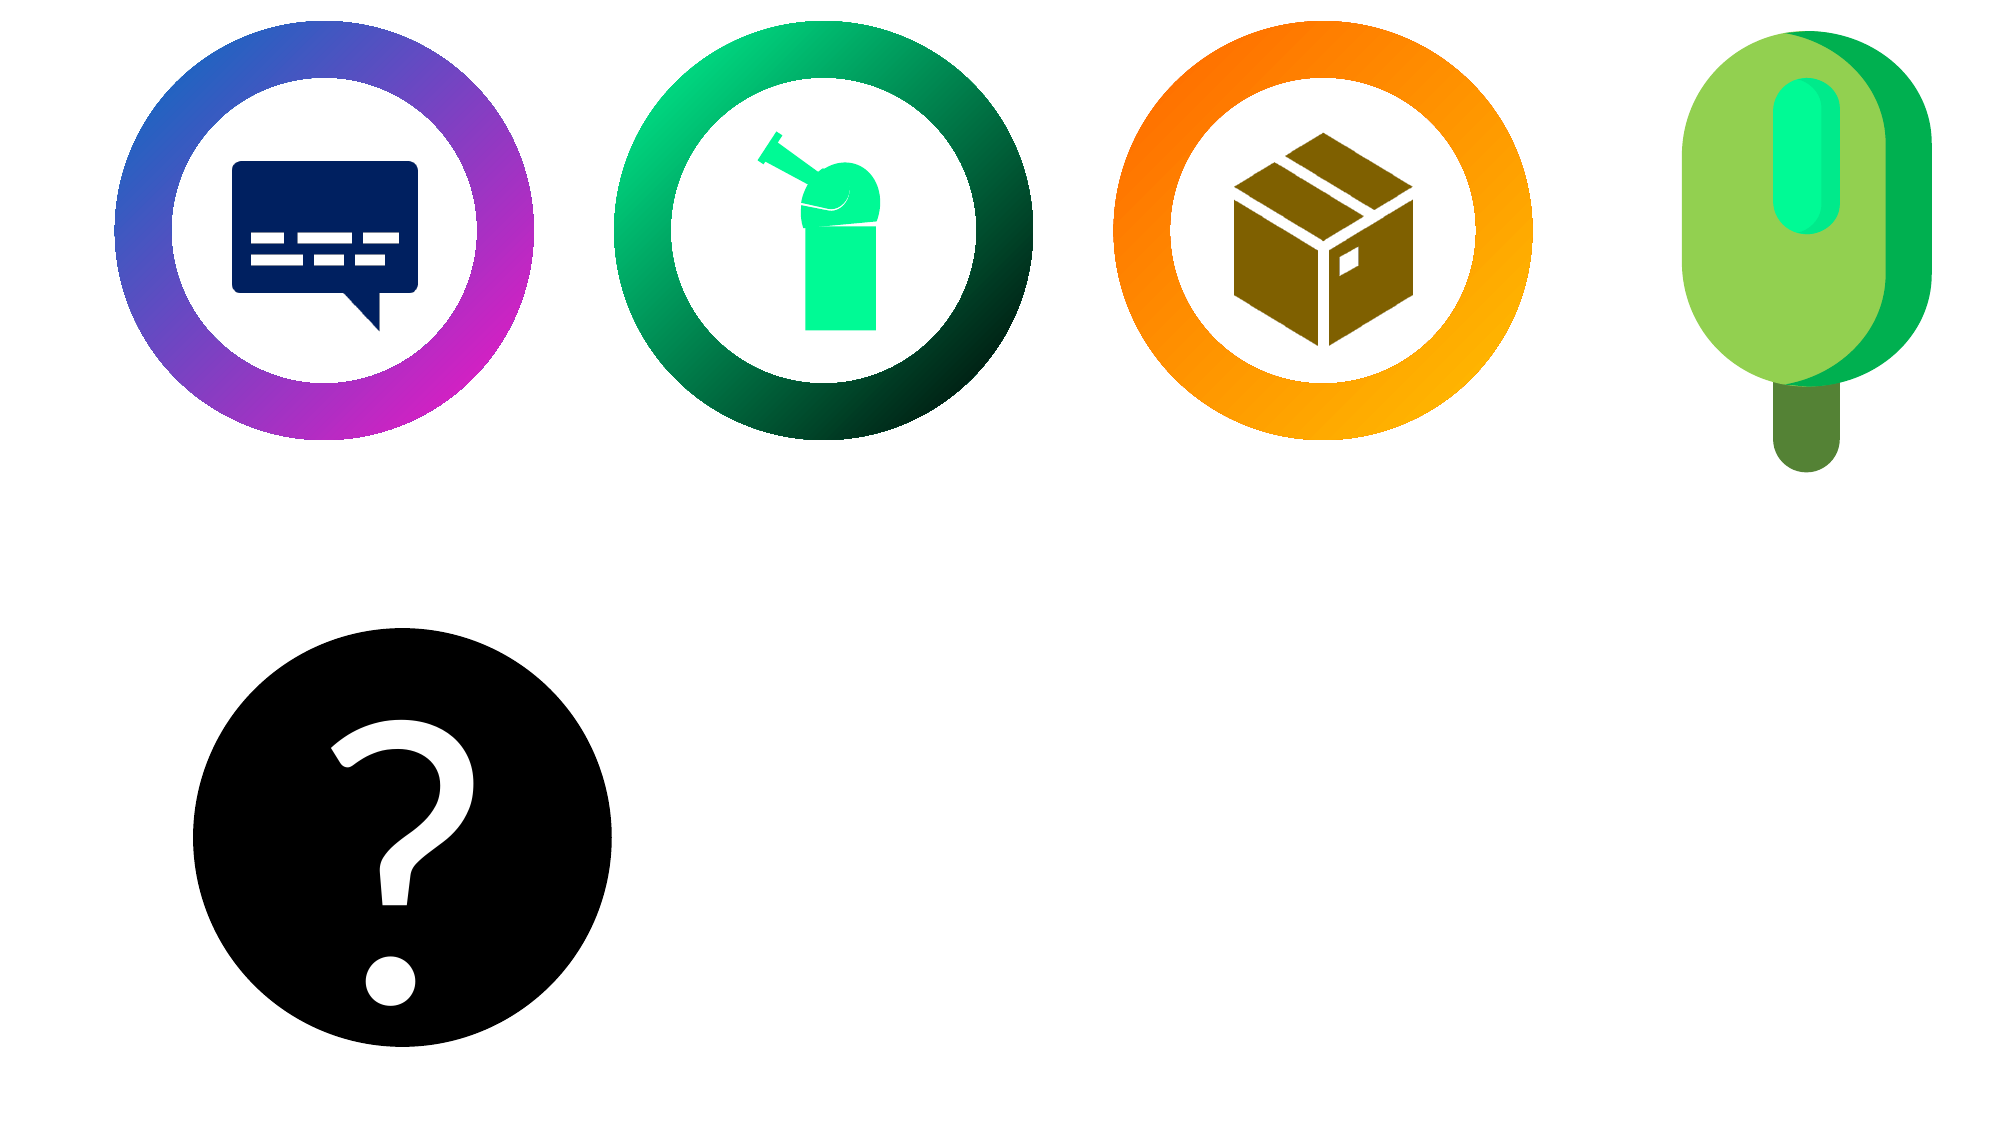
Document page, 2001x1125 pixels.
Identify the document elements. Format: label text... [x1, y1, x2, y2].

text_box [613, 20, 1035, 441]
text_box [1772, 77, 1820, 235]
picture [193, 114, 456, 378]
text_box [765, 130, 882, 331]
text_box [1797, 76, 1841, 236]
text_box [1784, 30, 1933, 388]
text_box ? [192, 627, 613, 1048]
text_box [1680, 31, 1884, 386]
picture [1193, 109, 1453, 369]
text_box [1772, 384, 1841, 474]
text_box [113, 20, 535, 441]
text_box [1112, 20, 1534, 441]
